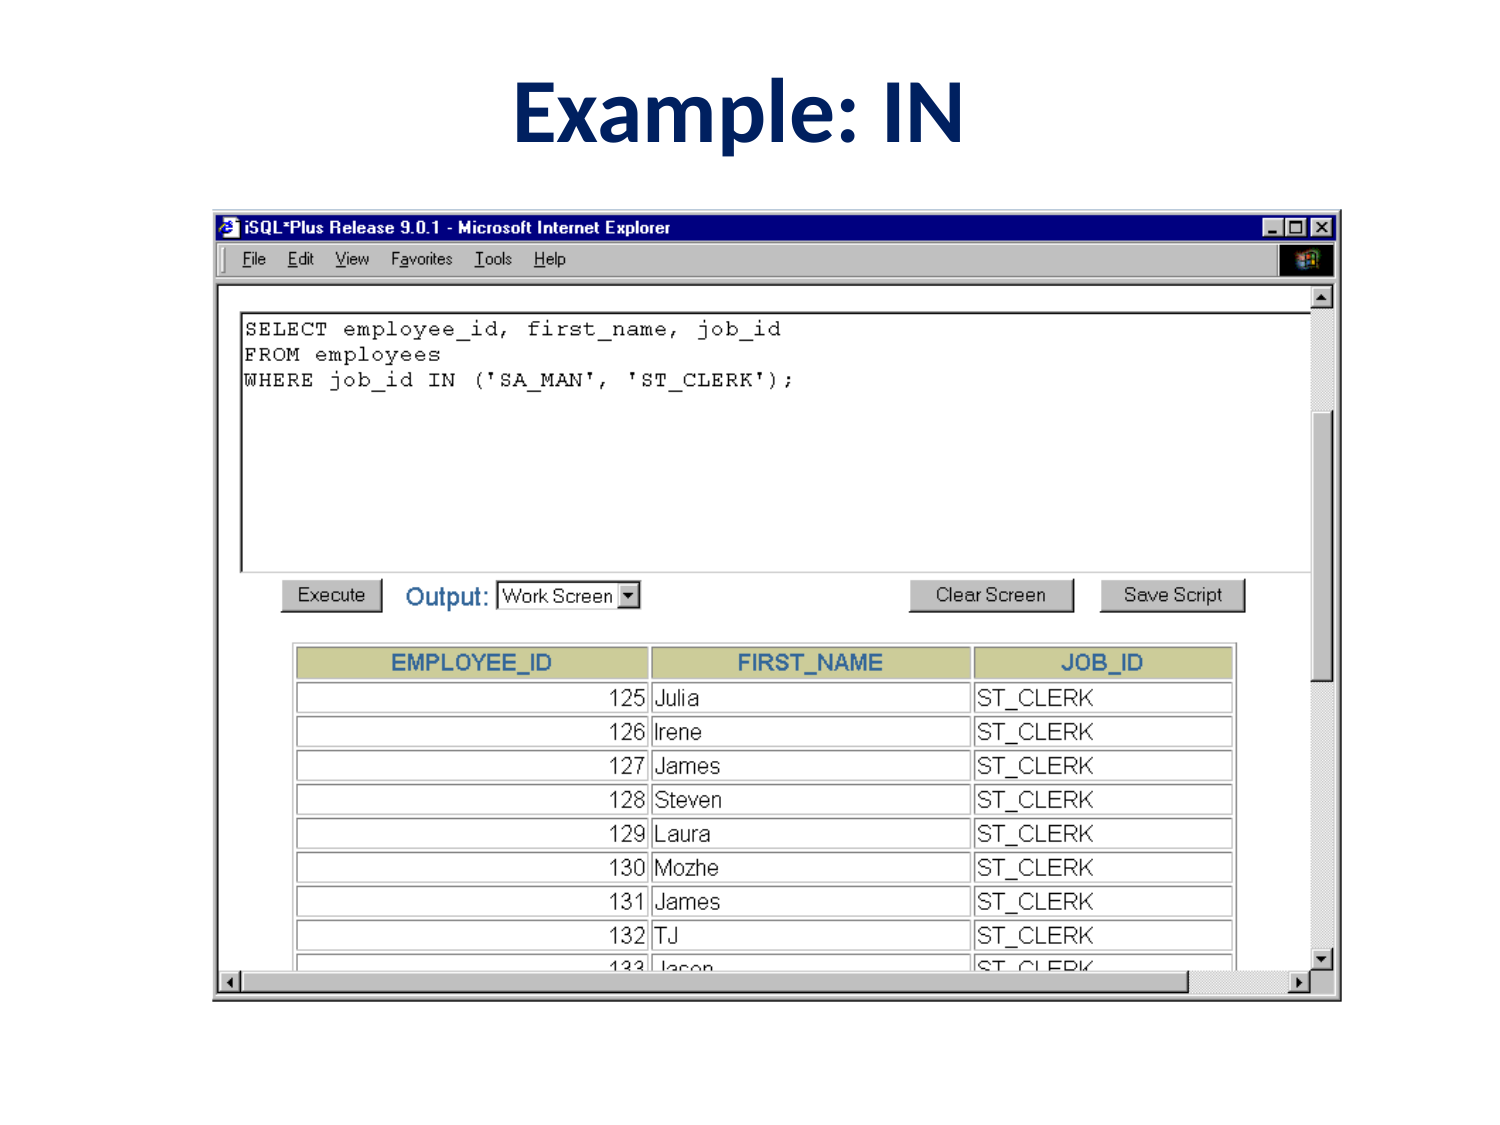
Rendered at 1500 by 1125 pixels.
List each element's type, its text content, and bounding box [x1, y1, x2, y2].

picture [212, 209, 1344, 1002]
title Example: IN [75, 12, 1425, 200]
